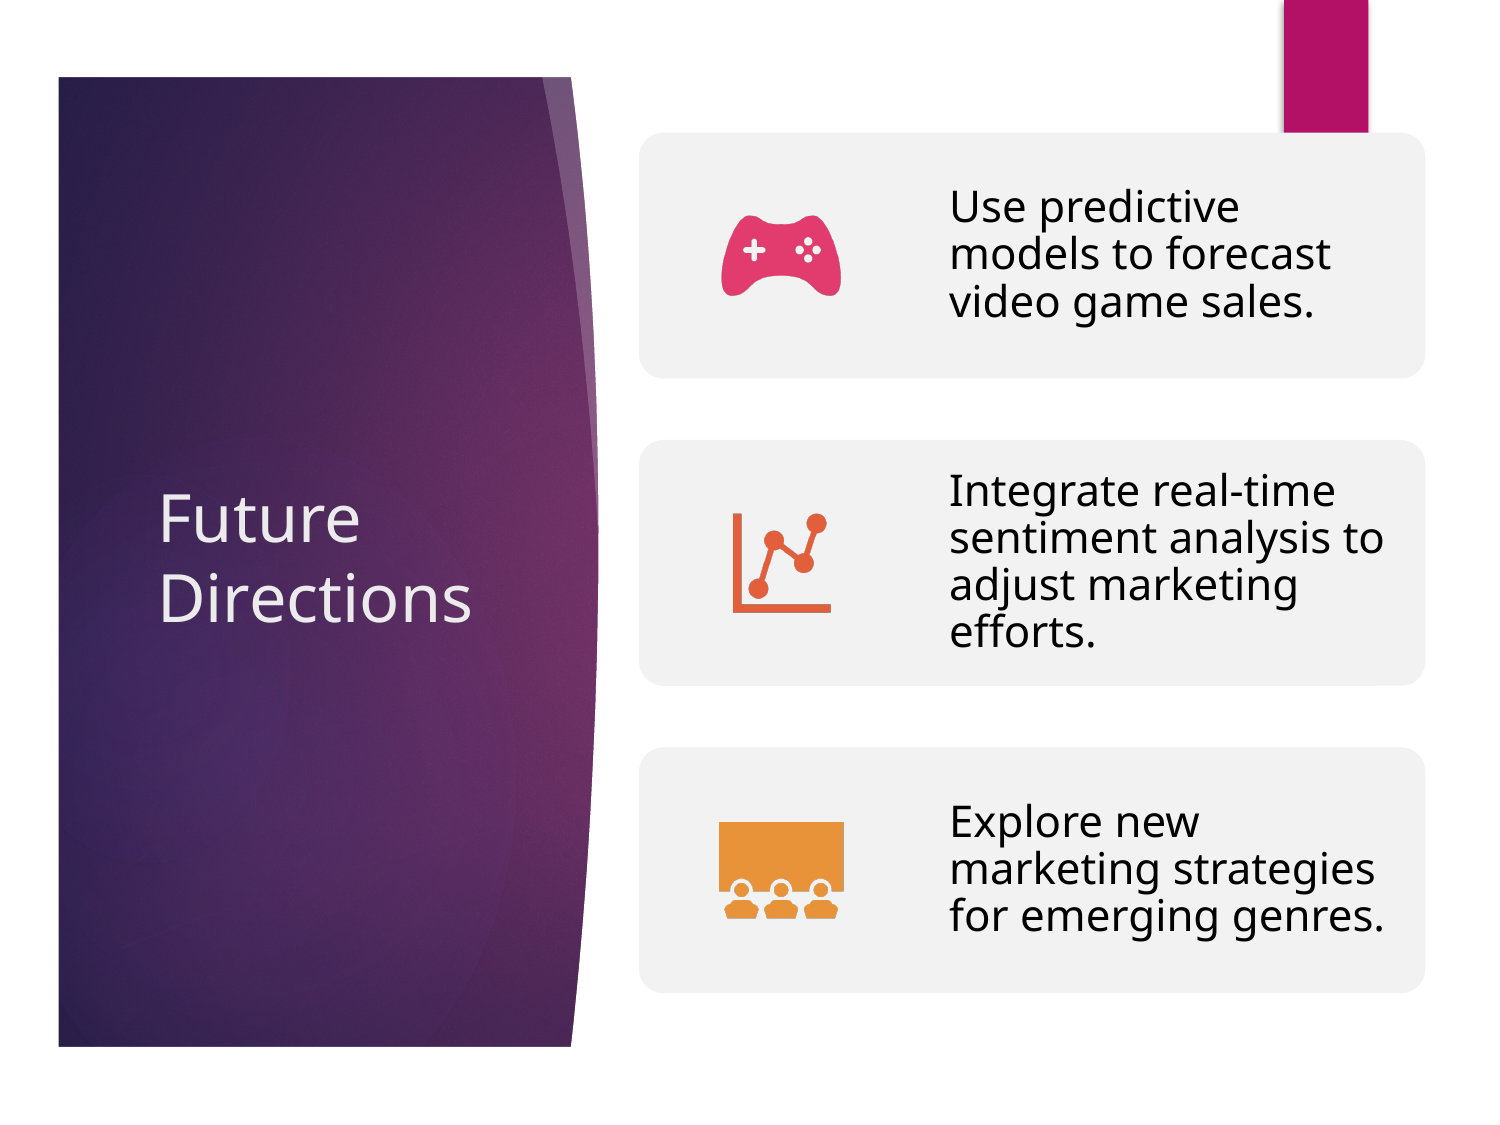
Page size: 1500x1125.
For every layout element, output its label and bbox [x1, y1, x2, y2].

list [638, 132, 1426, 994]
text_box [0, 0, 1500, 1125]
